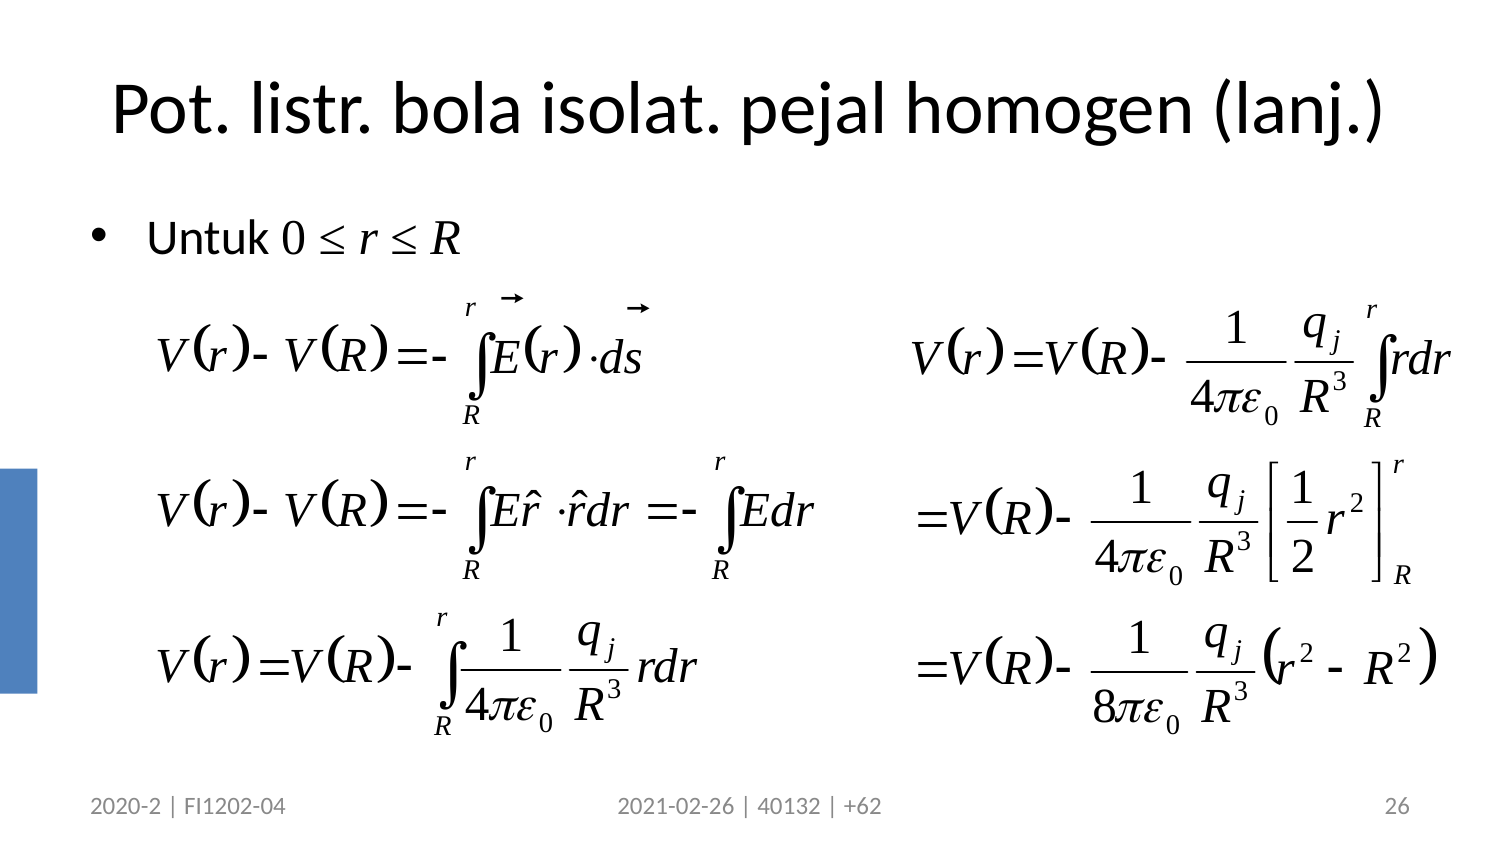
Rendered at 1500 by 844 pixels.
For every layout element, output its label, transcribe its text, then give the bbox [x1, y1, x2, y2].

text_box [152, 285, 824, 748]
slide_number 26 [1074, 782, 1425, 827]
list Untuk 0 ≤ r ≤ R [74, 196, 1426, 754]
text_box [906, 284, 1463, 748]
title Pot. listr. bola isolat. pejal homogen (lanj.) [74, 33, 1426, 175]
footer 2021-02-26 | 40132 | +62 [512, 782, 988, 827]
slide_number 2020-2 | FI1202-04 [75, 782, 463, 827]
